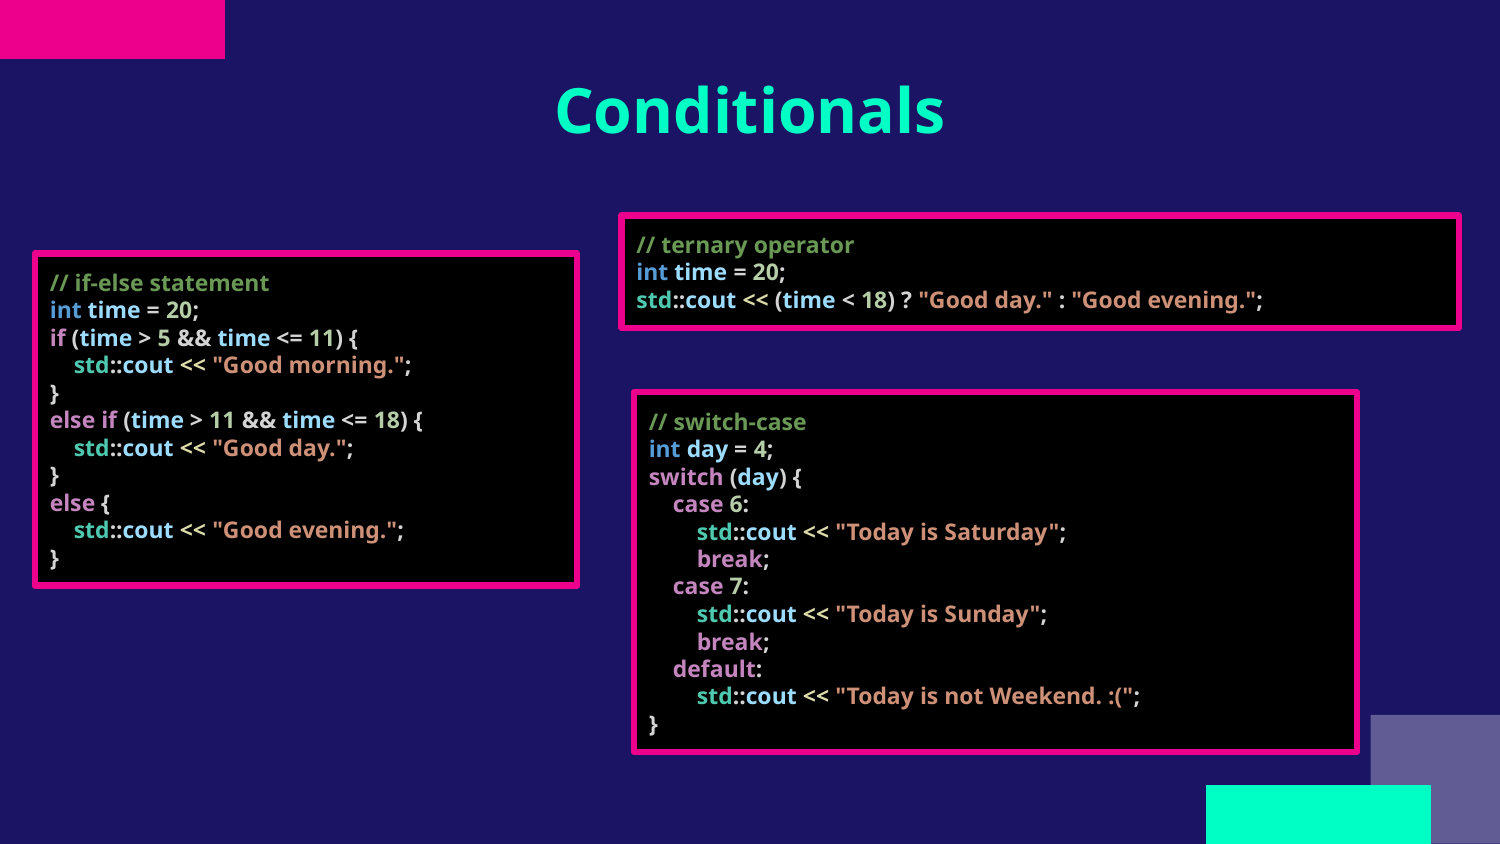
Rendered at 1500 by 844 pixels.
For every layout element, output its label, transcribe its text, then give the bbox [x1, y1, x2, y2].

text_box // ternary operator int time = 20; std::cout << (time < 18) ? "Good day." : "Good evening."; [621, 215, 1459, 328]
text_box // if-else statement int time = 20; if (time > 5 && time <= 11) { std::cout << "Good morning."; } else if (time > 11 && time <= 18) { std::cout << "Good day."; } else { std::cout << "Good evening."; } [34, 253, 578, 586]
text_box // switch-case int day = 4; switch (day) { case 6: std::cout << "Today is Saturday"; break; case 7: std::cout << "Today is Sunday"; break; default: std::cout << "Today is not Weekend. :("; } [633, 392, 1357, 752]
title Conditionals [209, 56, 1291, 166]
